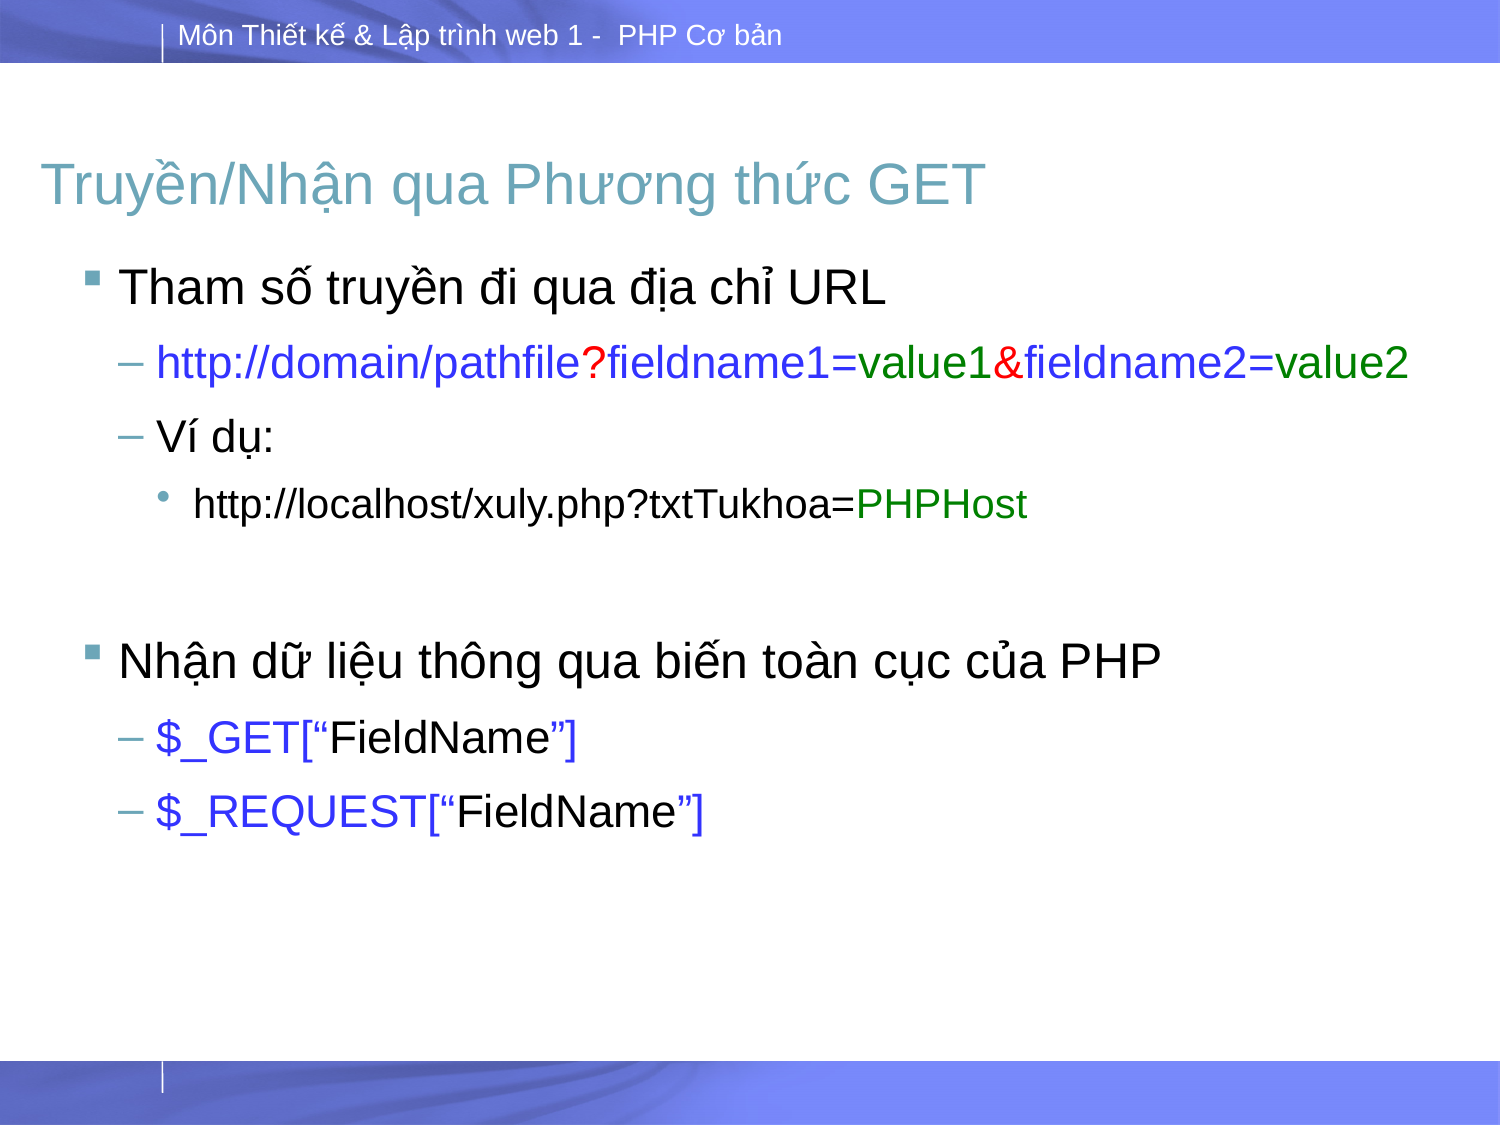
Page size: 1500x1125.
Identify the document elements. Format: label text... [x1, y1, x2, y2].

picture [0, 1061, 1500, 1125]
picture [0, 0, 1500, 63]
title Truyền/Nhận qua Phương thức GET [25, 142, 1379, 225]
list Tham số truyền đi qua địa chỉ URL http://domain/pathfile?fieldname1=value1&fieldname2=value2 Ví dụ: http://localhost/xuly.php?txtTukhoa=PHPHost Nhận dữ liệu thông qua biến toàn cục của PHP $_GET[“FieldName”] $_REQUEST[“FieldName”] [65, 246, 1431, 1025]
